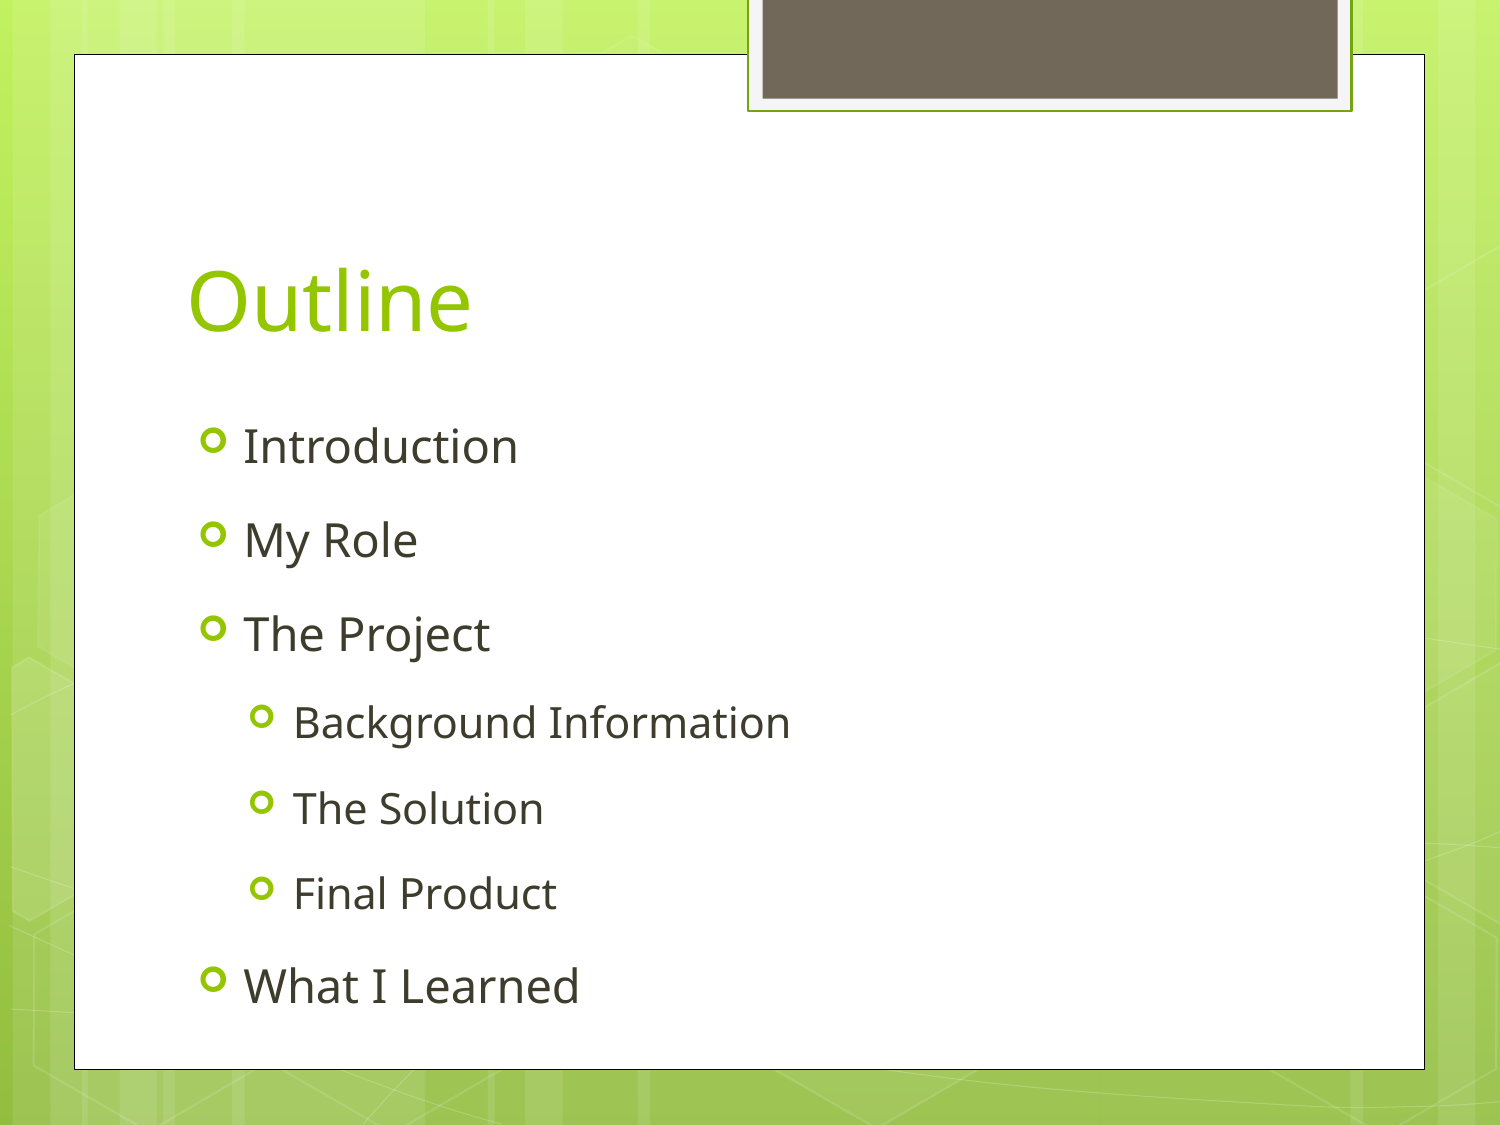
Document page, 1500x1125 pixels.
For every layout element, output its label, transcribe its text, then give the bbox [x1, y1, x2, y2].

title Outline [171, 168, 1324, 357]
list Introduction My Role The Project Background Information The Solution Final Product What I Learned [171, 381, 1283, 1025]
